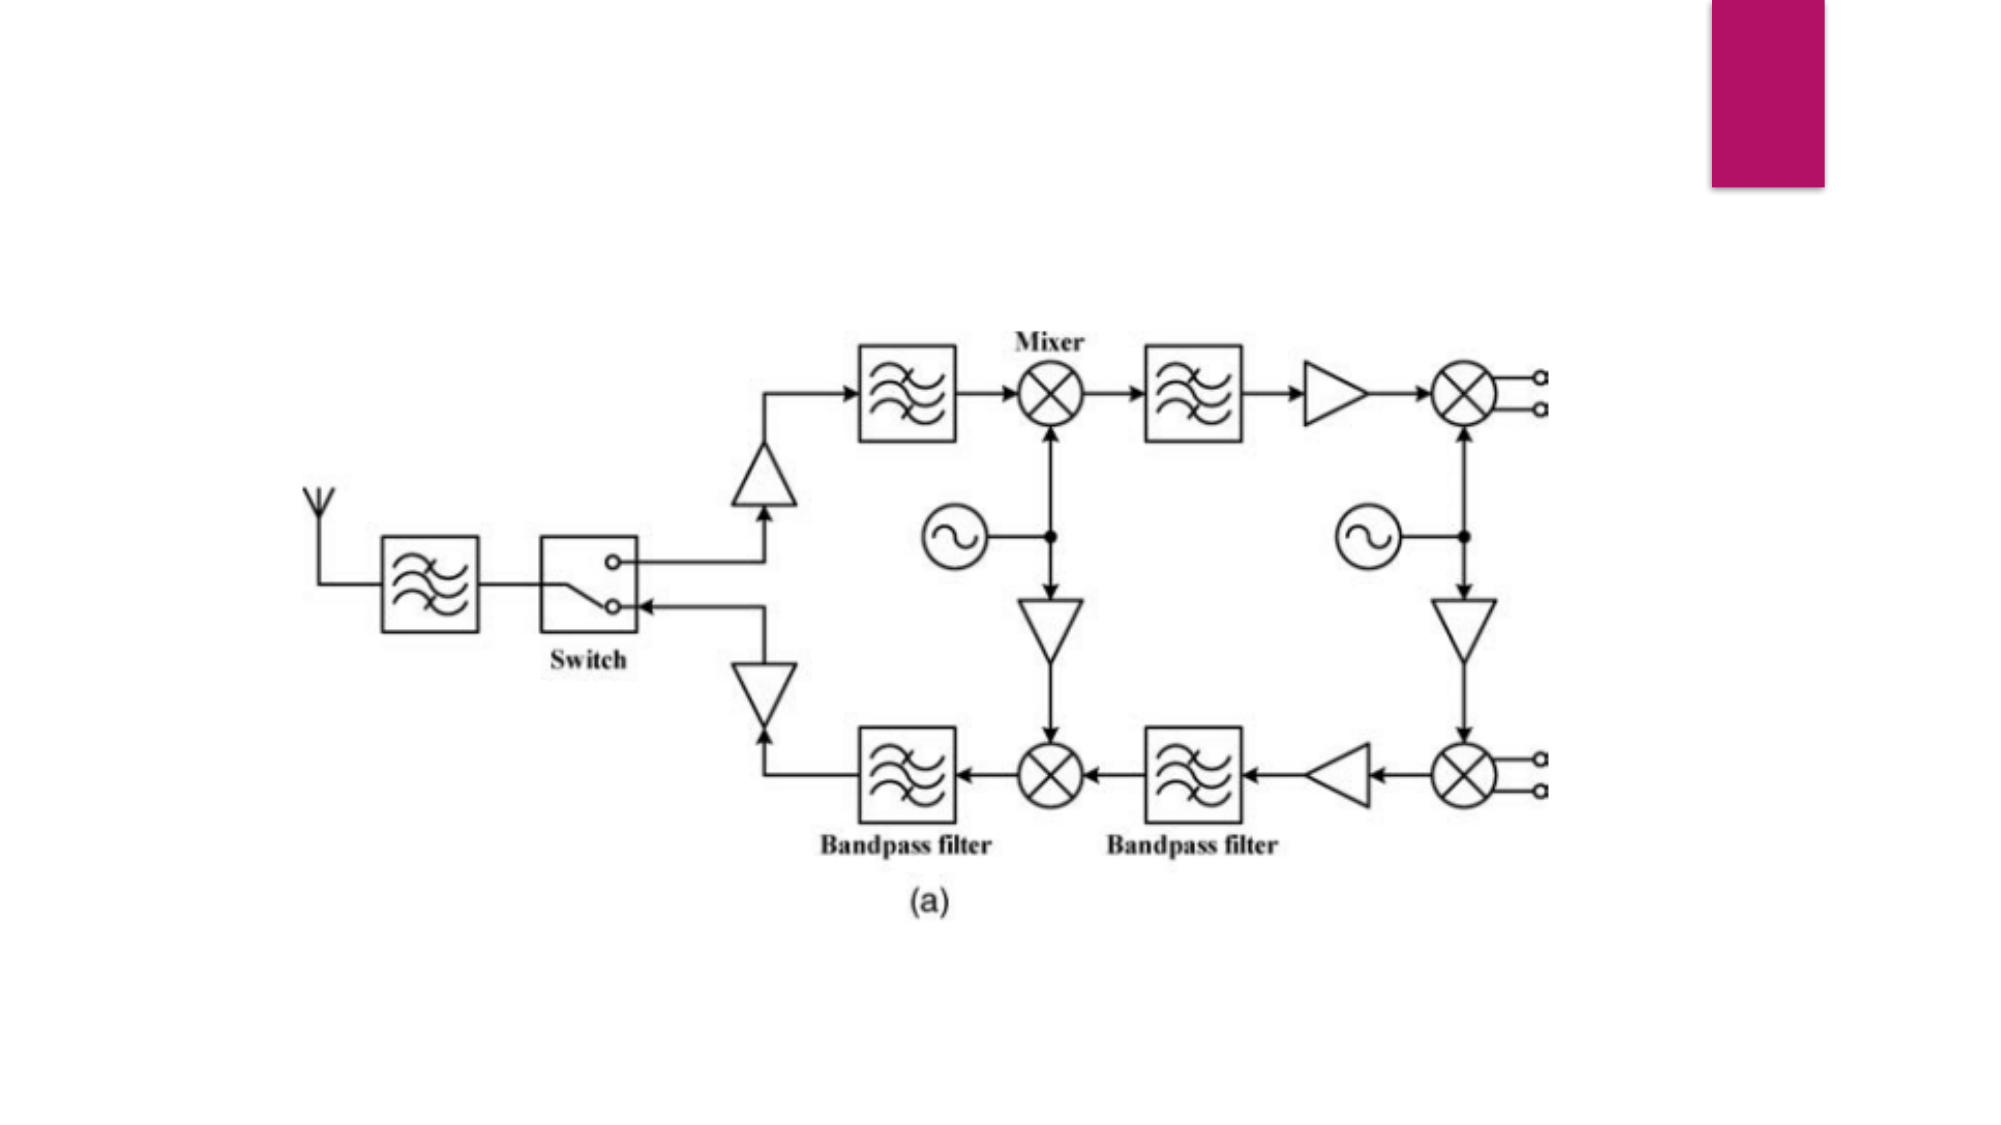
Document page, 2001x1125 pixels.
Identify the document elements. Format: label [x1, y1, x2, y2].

picture [203, 249, 1762, 947]
